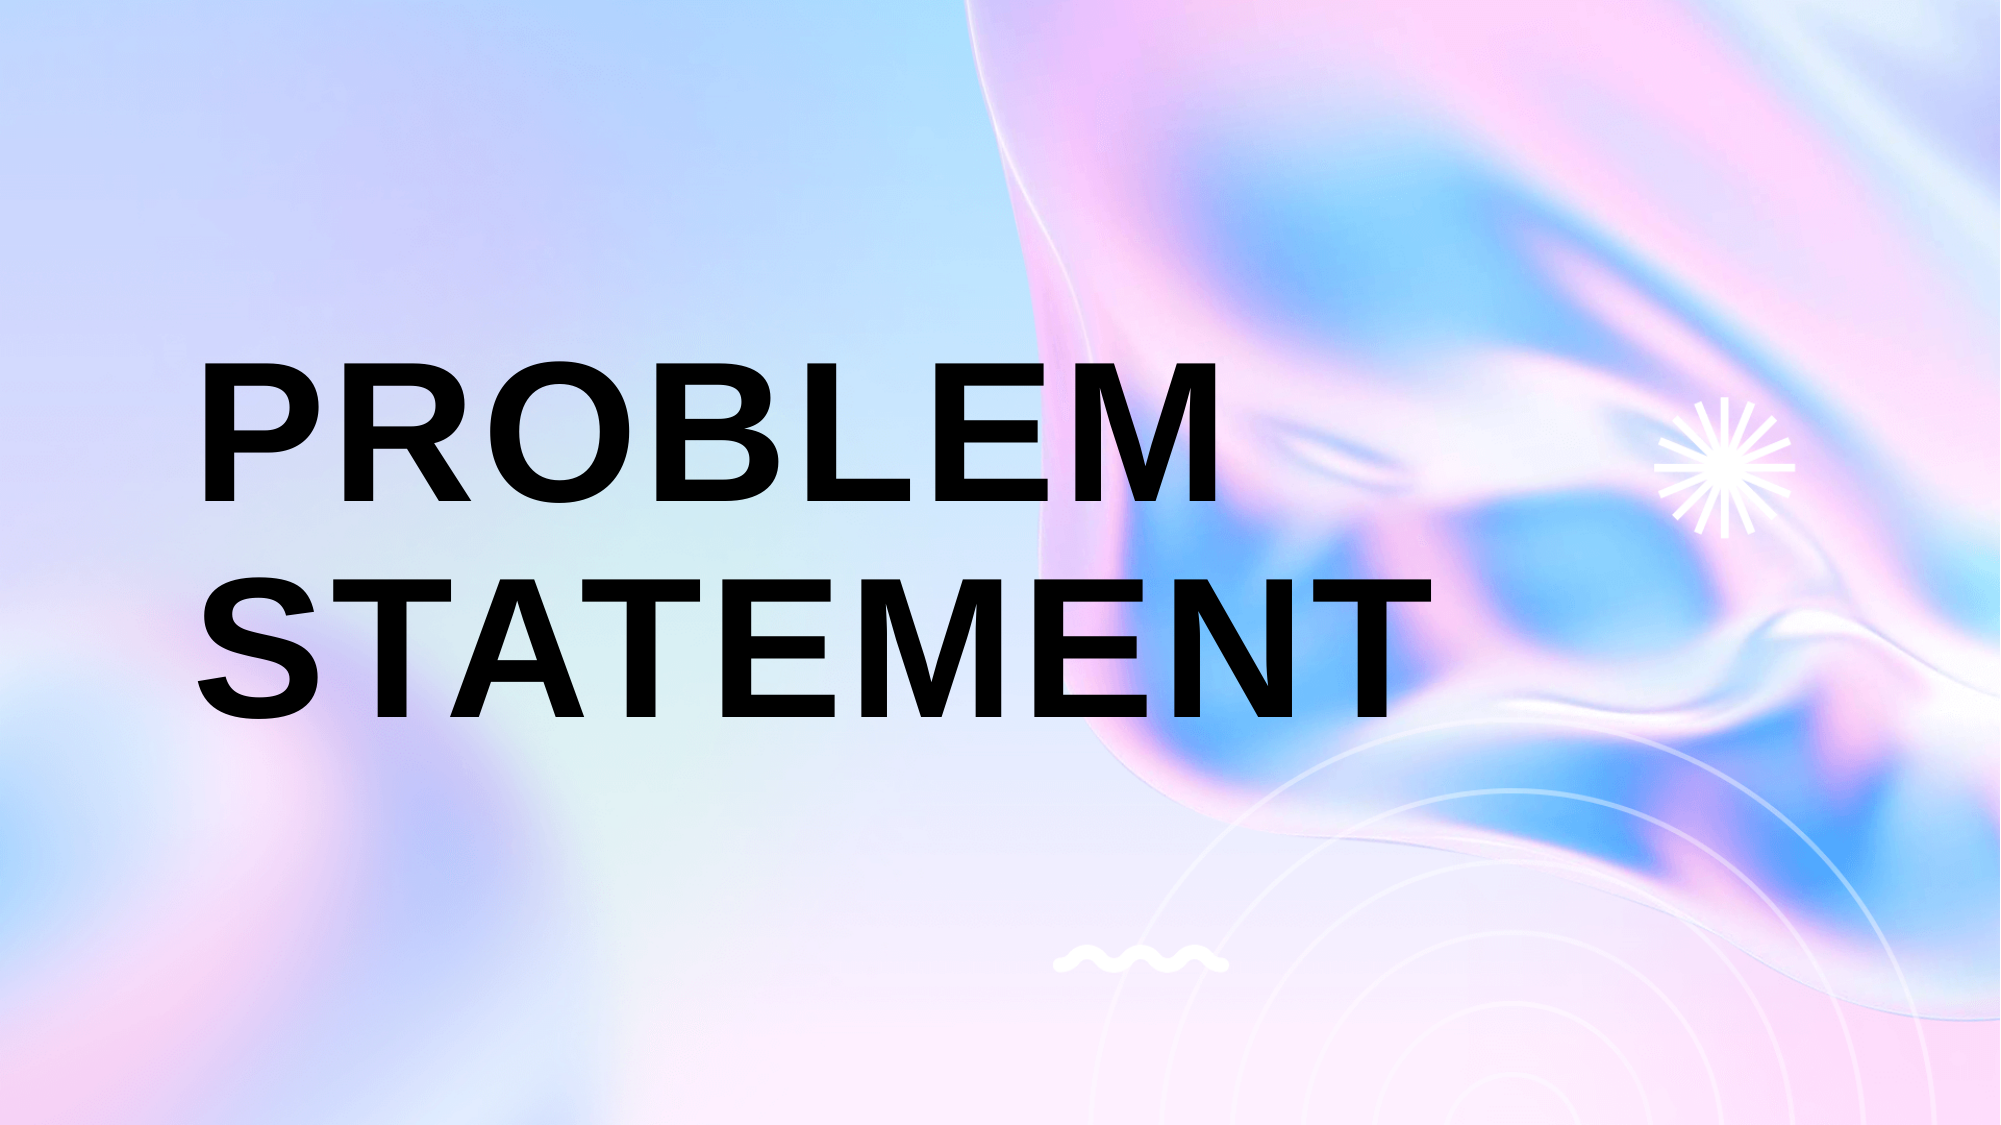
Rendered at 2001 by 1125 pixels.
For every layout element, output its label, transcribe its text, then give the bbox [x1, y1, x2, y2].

picture [0, 0, 2000, 1125]
title PROBLEM STATEMENT [176, 321, 1824, 713]
